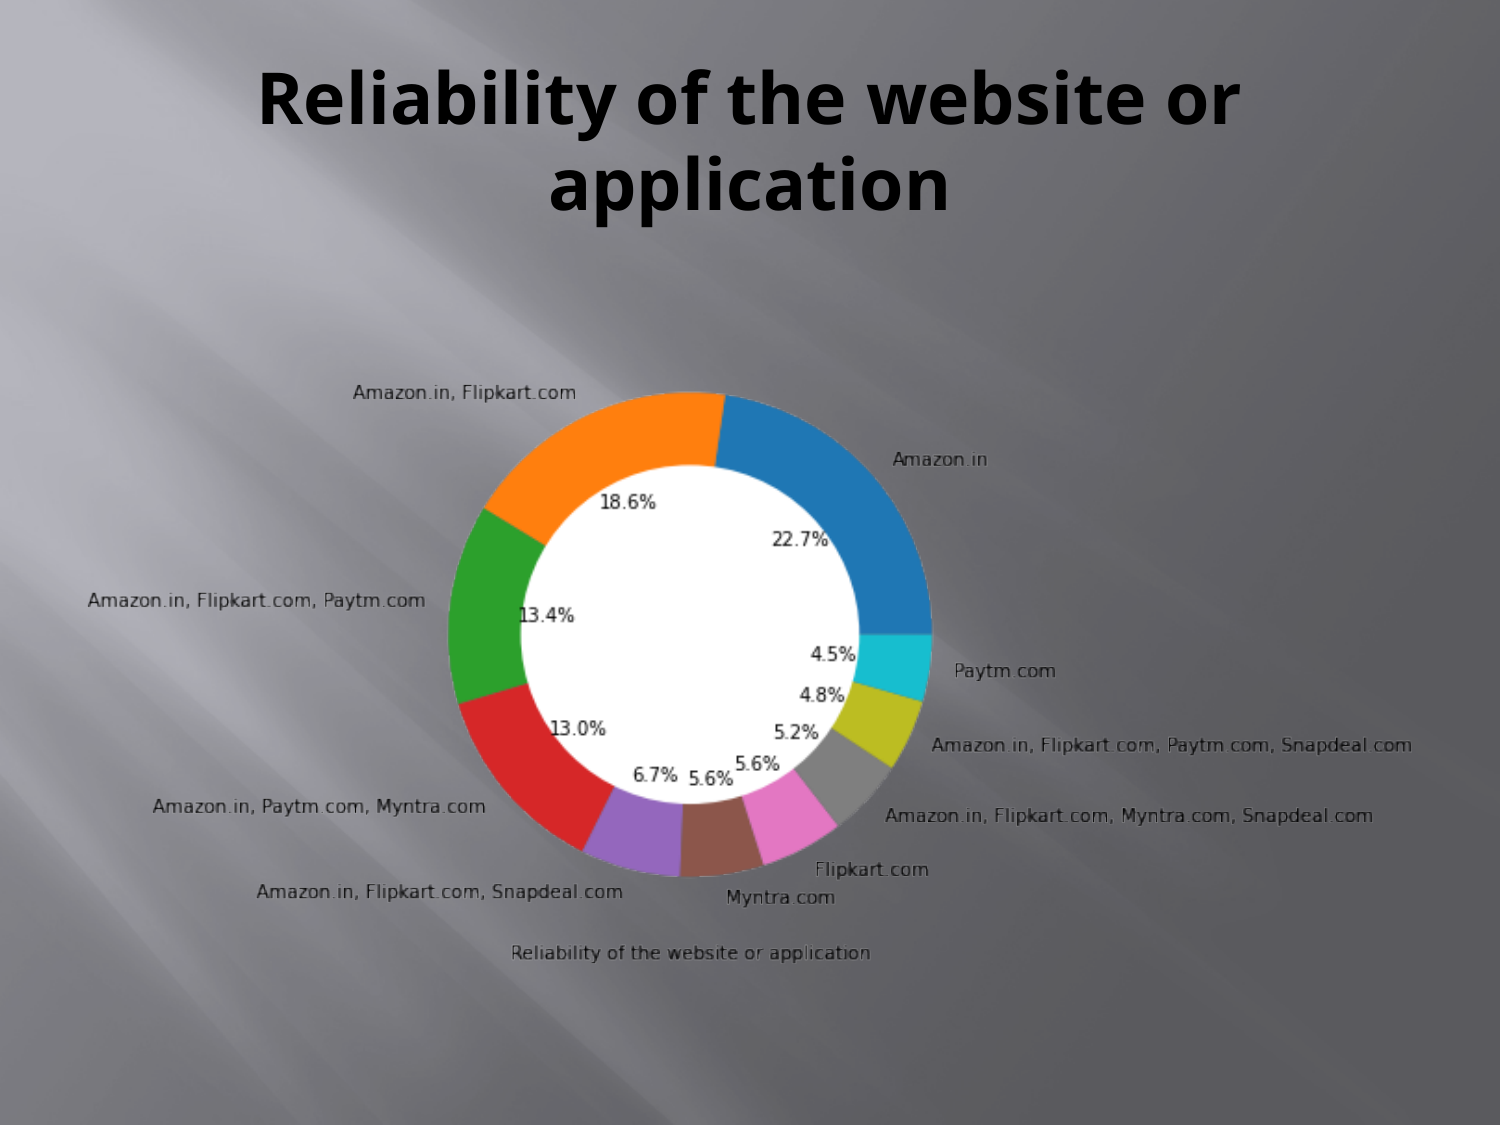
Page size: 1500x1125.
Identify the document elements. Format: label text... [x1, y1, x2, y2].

title Reliability of the website or application [75, 45, 1425, 233]
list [74, 320, 1426, 978]
